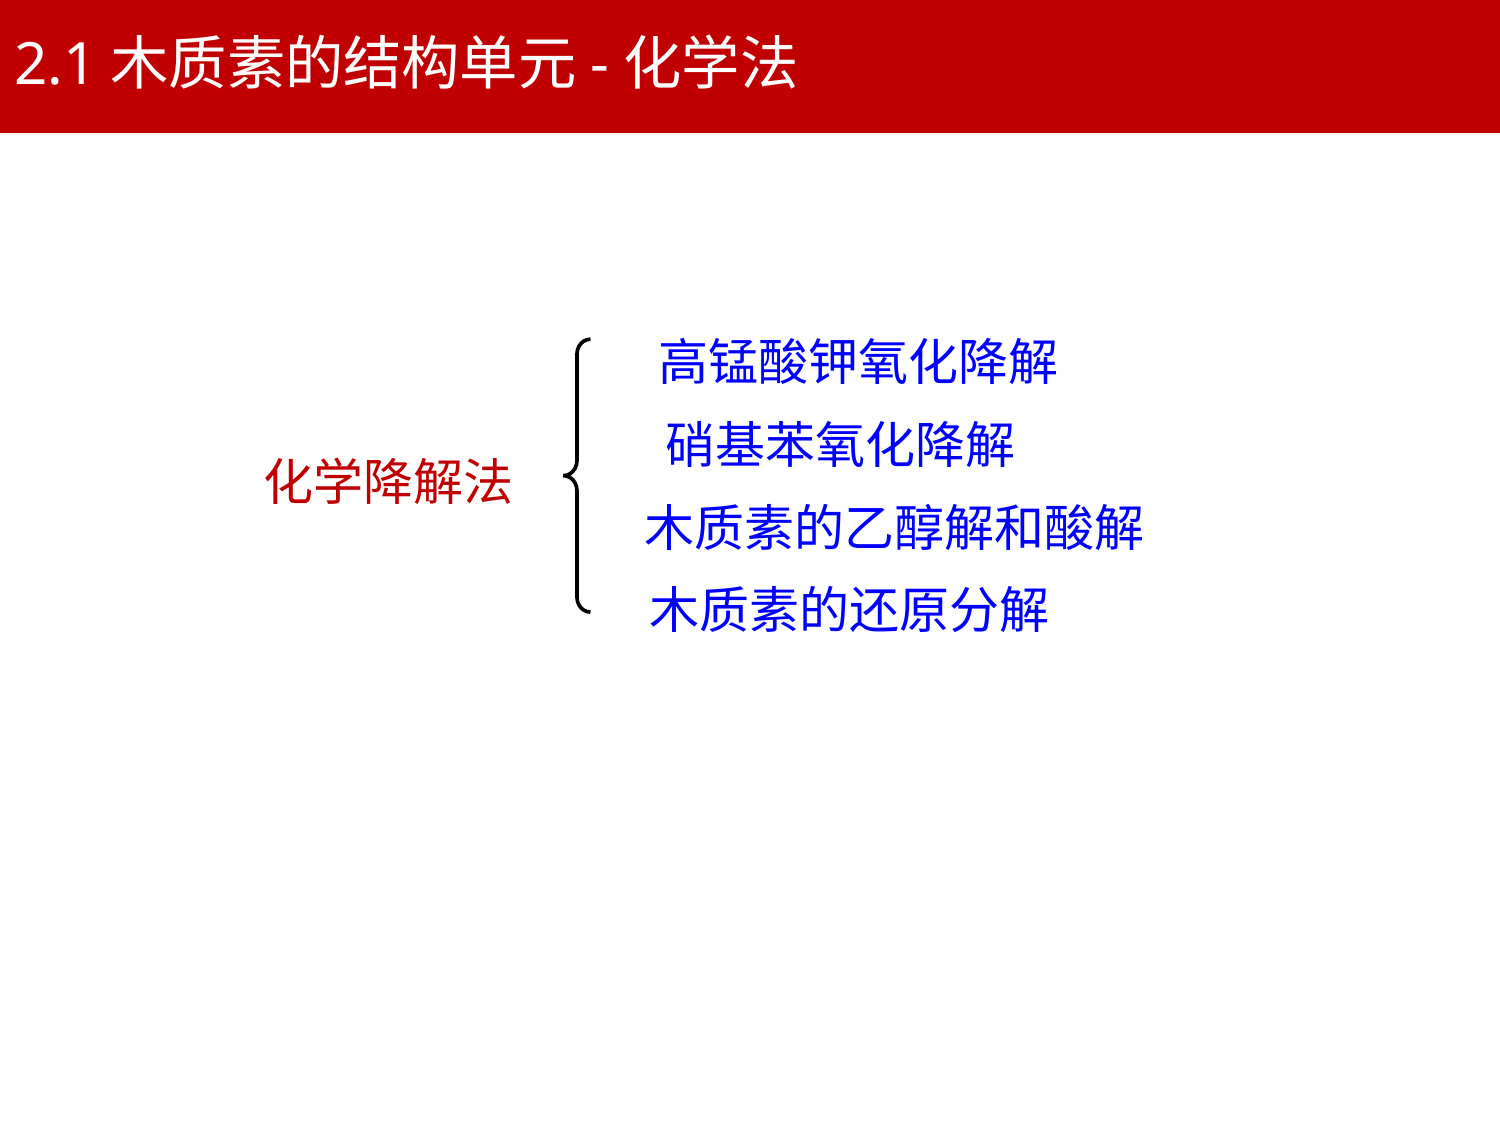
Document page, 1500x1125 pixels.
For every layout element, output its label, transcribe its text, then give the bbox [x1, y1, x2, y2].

text_box 化学降解法 [248, 442, 529, 518]
text_box 高锰酸钾氧化降解 [643, 322, 1074, 398]
text_box 木质素的乙醇解和酸解 [629, 488, 1160, 564]
text_box [0, 0, 1500, 134]
text_box [563, 338, 591, 613]
text_box 木质素的还原分解 [634, 571, 1064, 647]
text_box 2.1木质素的结构单元-化学法 [0, 19, 1483, 104]
text_box 硝基苯氧化降解 [650, 406, 1031, 482]
